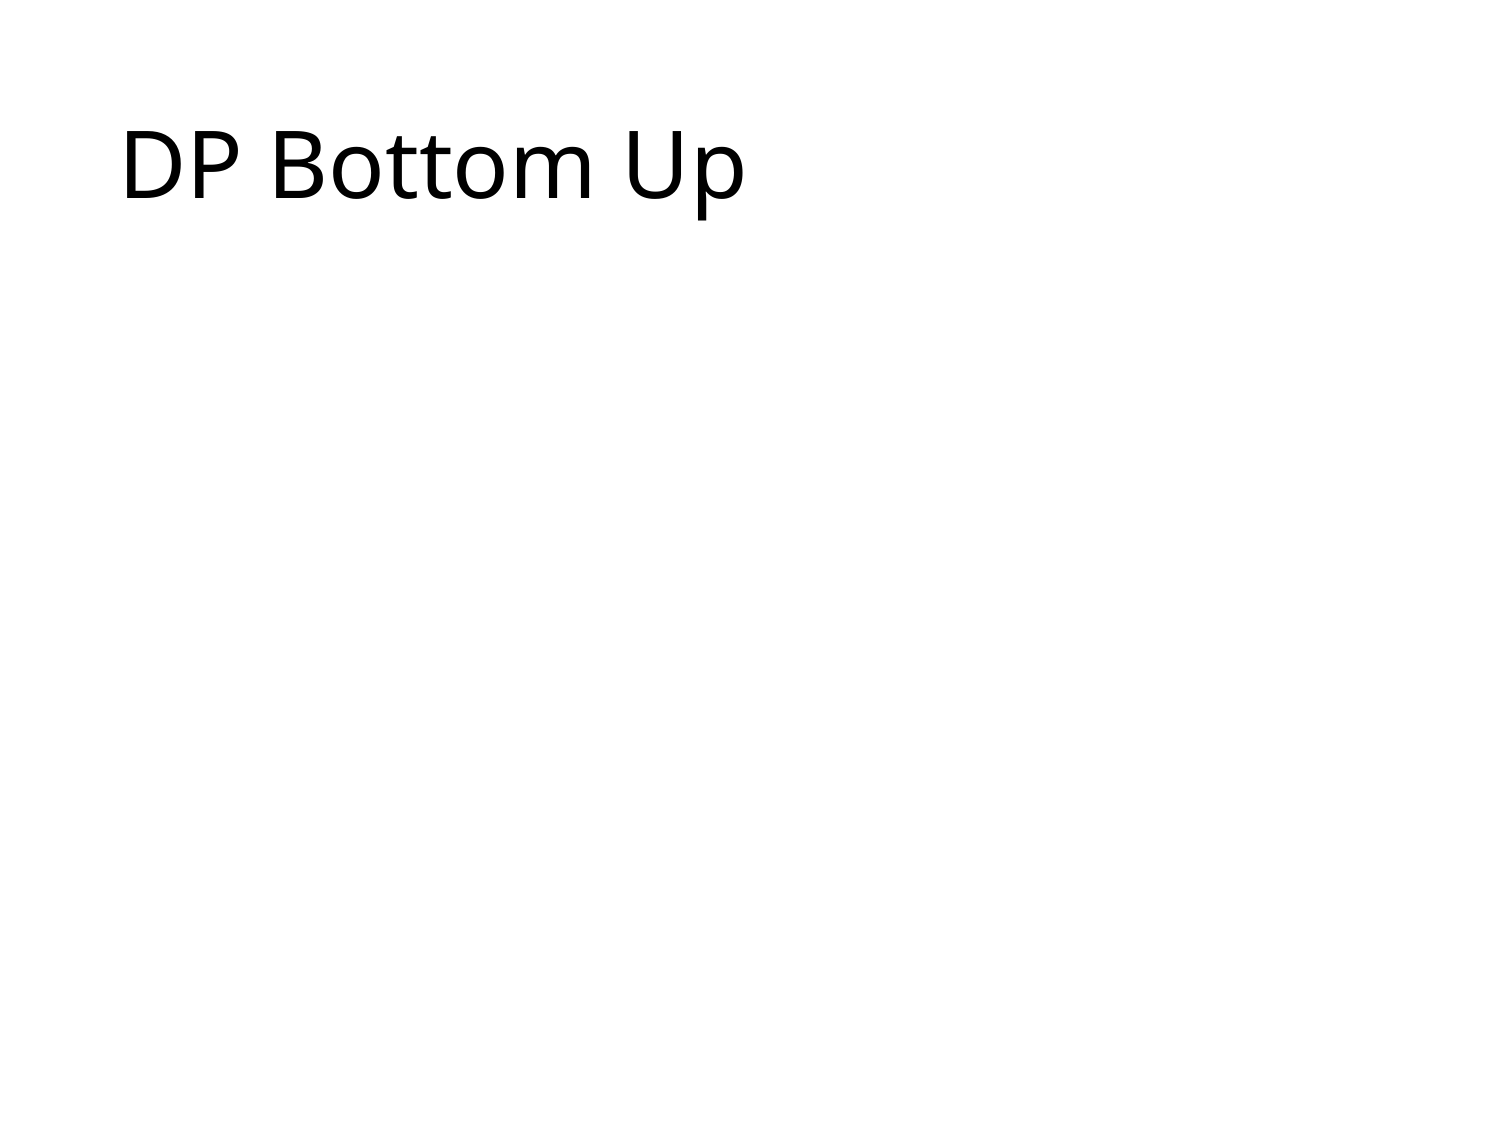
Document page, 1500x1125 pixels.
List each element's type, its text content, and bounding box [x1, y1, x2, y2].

title DP Bottom Up [103, 59, 1397, 278]
